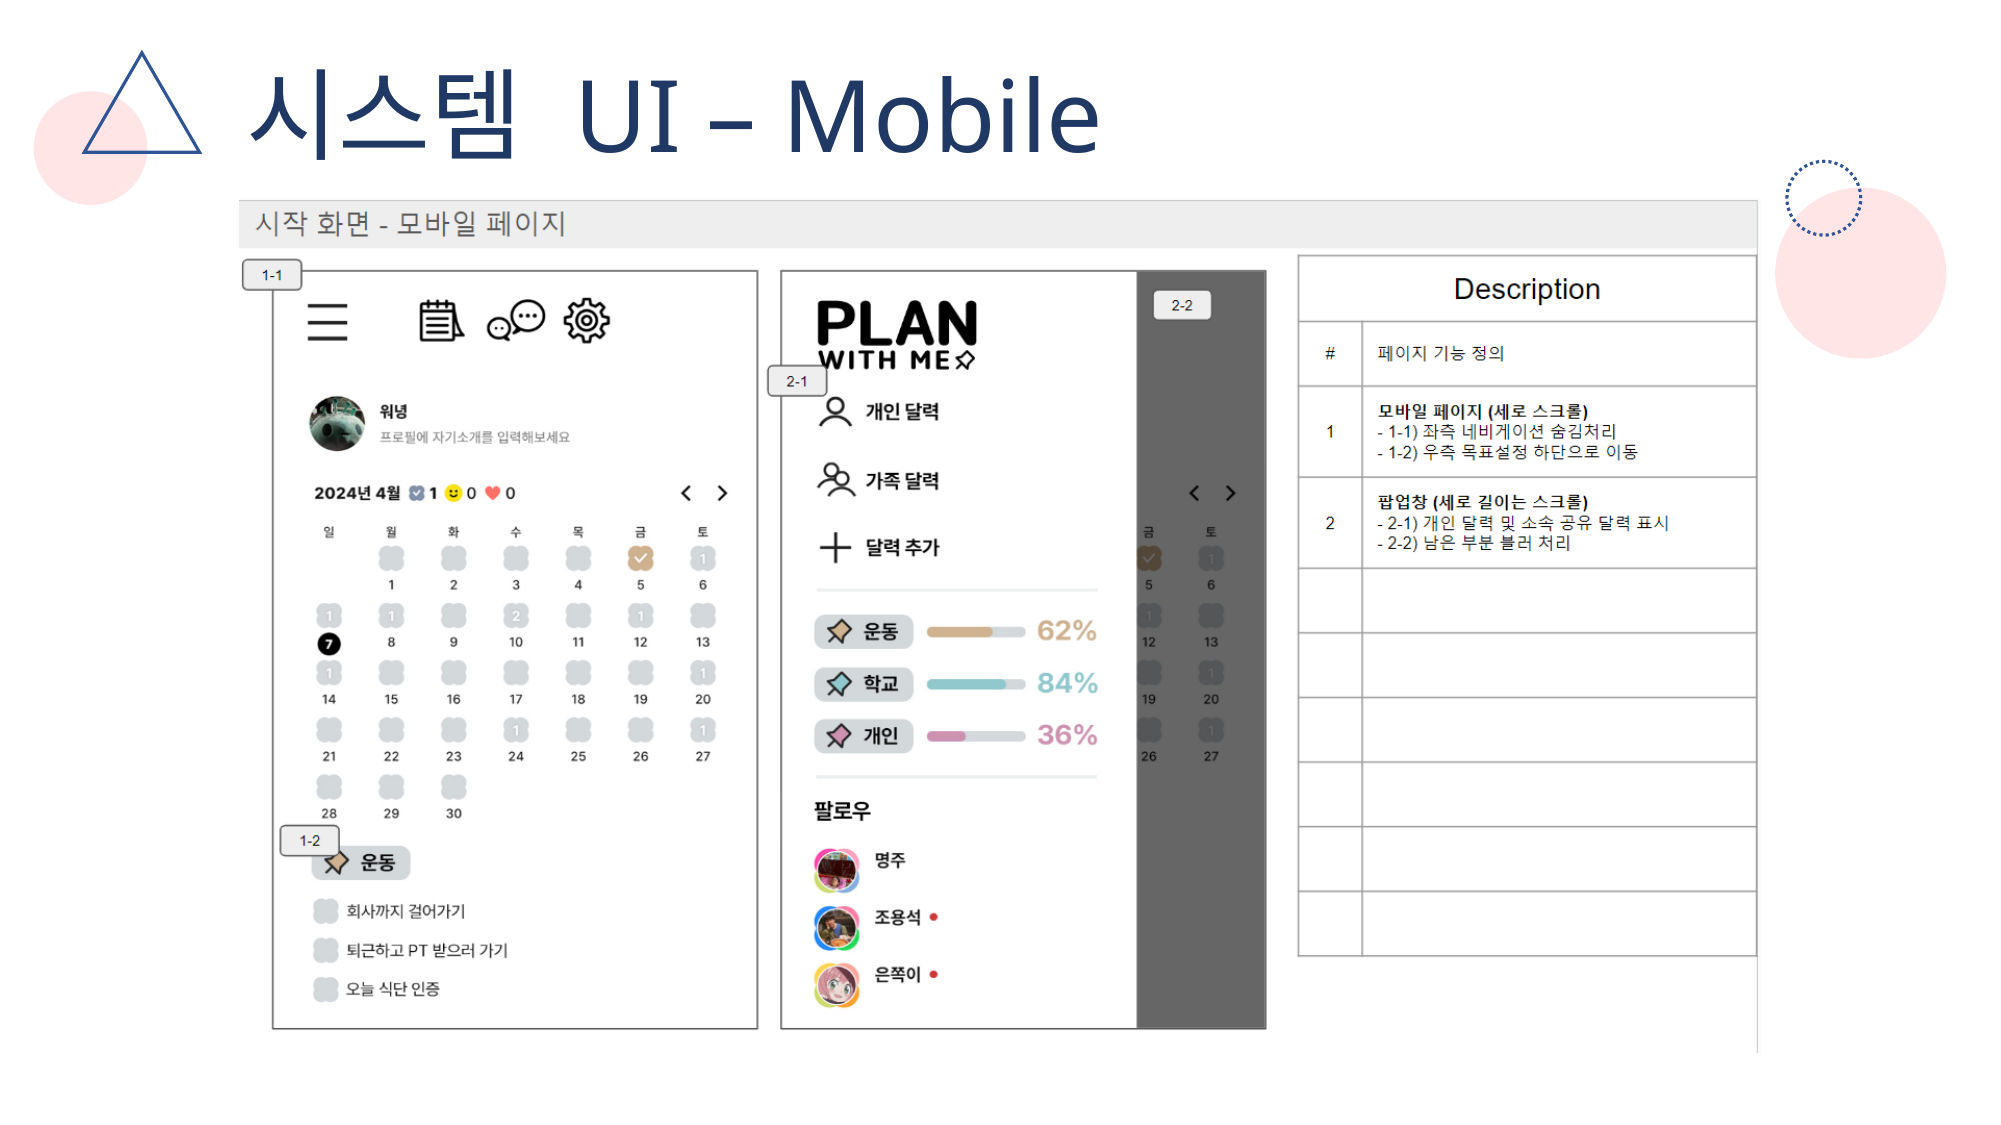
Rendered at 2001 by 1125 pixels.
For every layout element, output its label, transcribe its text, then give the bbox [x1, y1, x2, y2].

text_box [1785, 160, 1862, 237]
picture [239, 198, 1761, 1053]
text_box [1774, 186, 1948, 360]
text_box [32, 90, 149, 207]
text_box 시스템 UI – Mobile [231, 45, 1119, 181]
text_box [82, 50, 202, 154]
